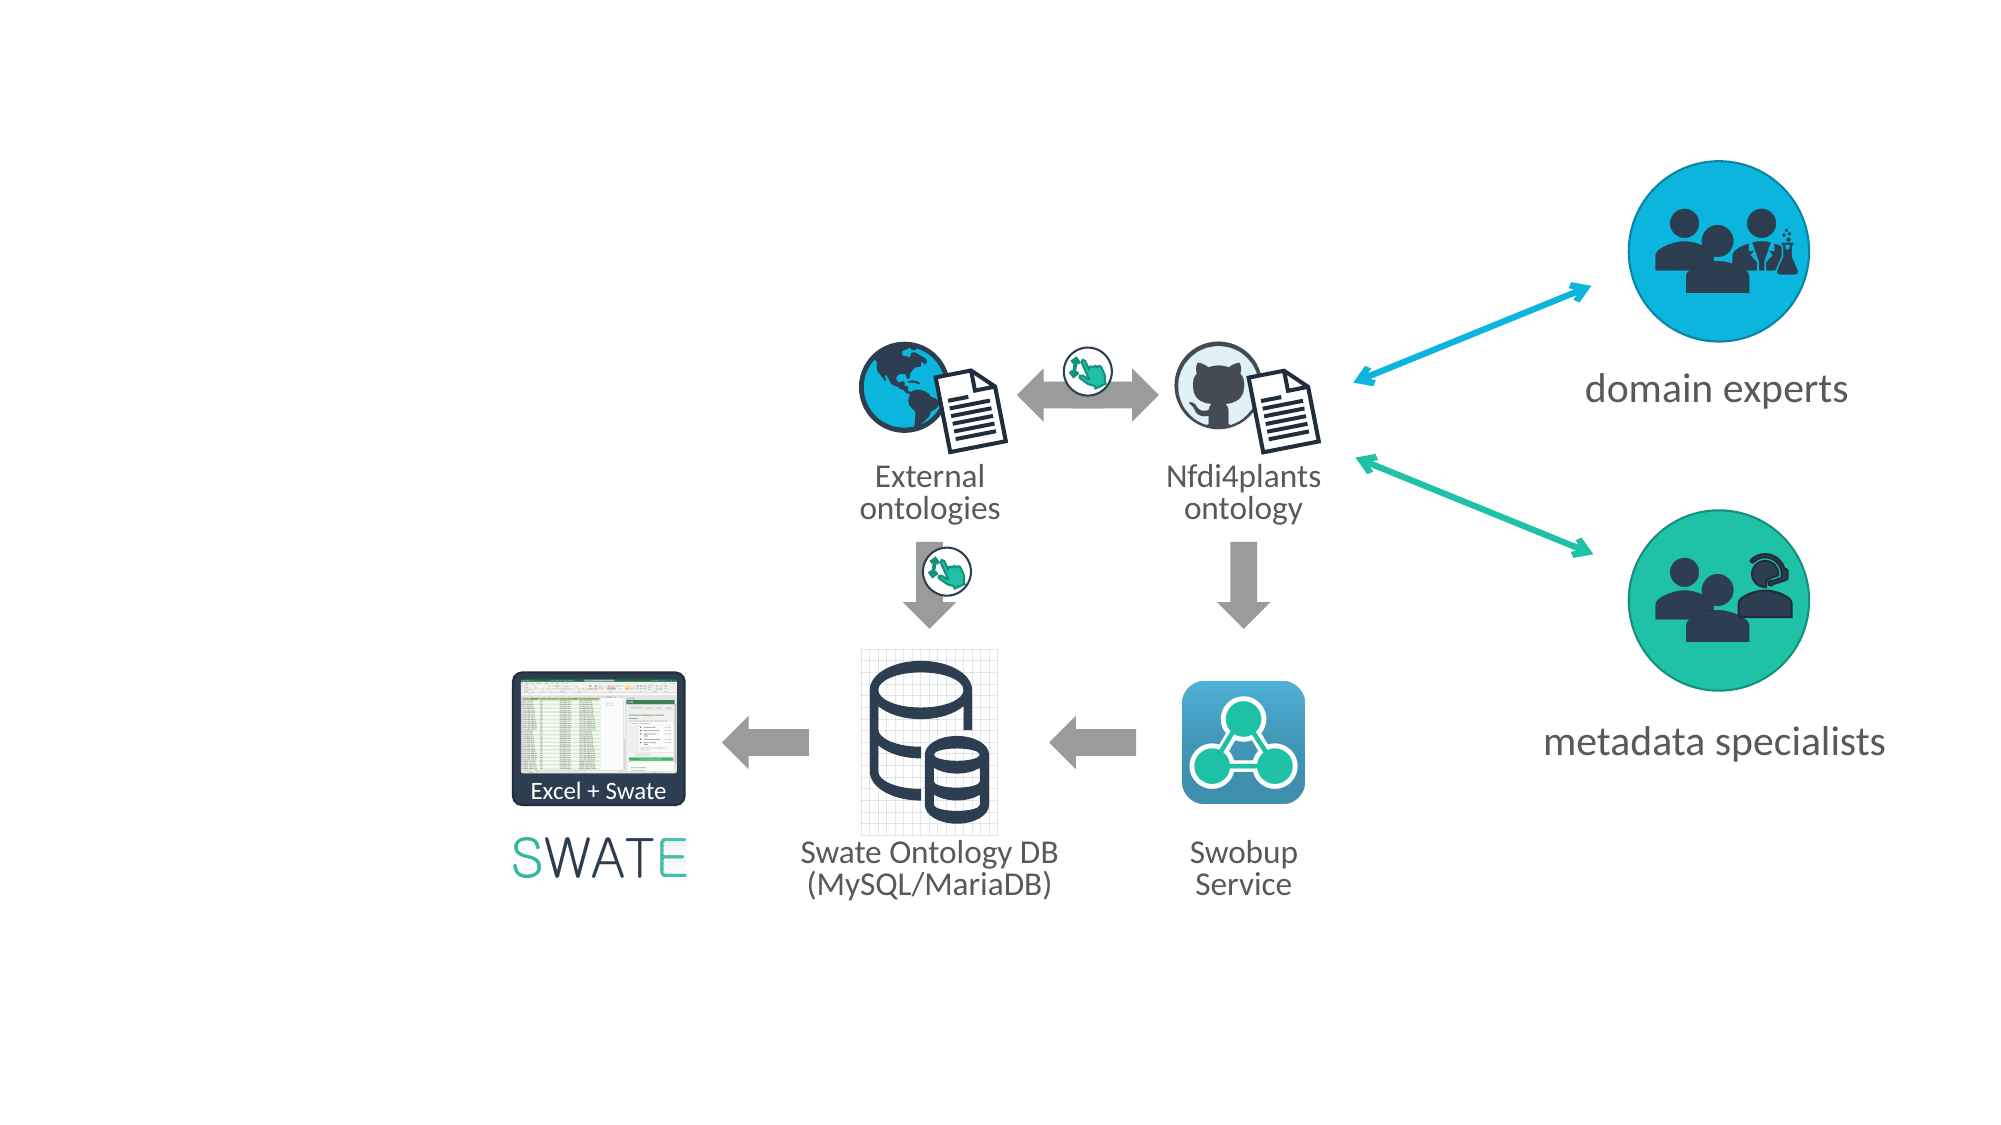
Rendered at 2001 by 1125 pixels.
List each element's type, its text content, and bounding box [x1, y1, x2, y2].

text_box Swobup Service [1090, 830, 1398, 942]
picture [1182, 681, 1305, 804]
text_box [1628, 161, 1810, 342]
text_box [721, 715, 809, 770]
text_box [861, 649, 998, 836]
text_box [902, 565, 957, 629]
text_box [1217, 541, 1271, 629]
text_box Swate Ontology DB (MySQL/MariaDB) [776, 830, 1084, 942]
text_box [1254, 370, 1314, 449]
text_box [512, 672, 685, 813]
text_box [1628, 510, 1810, 691]
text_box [922, 547, 971, 596]
text_box metadata specialists [1528, 706, 1907, 771]
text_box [858, 341, 951, 433]
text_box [1016, 368, 1159, 422]
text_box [1353, 285, 1592, 383]
text_box External ontologies [785, 454, 1075, 565]
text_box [941, 370, 1001, 449]
text_box Nfdi4plants ontology [1098, 454, 1389, 565]
text_box domain experts [1570, 353, 1868, 419]
text_box [1049, 715, 1137, 770]
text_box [1063, 347, 1112, 396]
picture [500, 830, 700, 885]
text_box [1355, 457, 1594, 555]
picture [1174, 341, 1263, 430]
